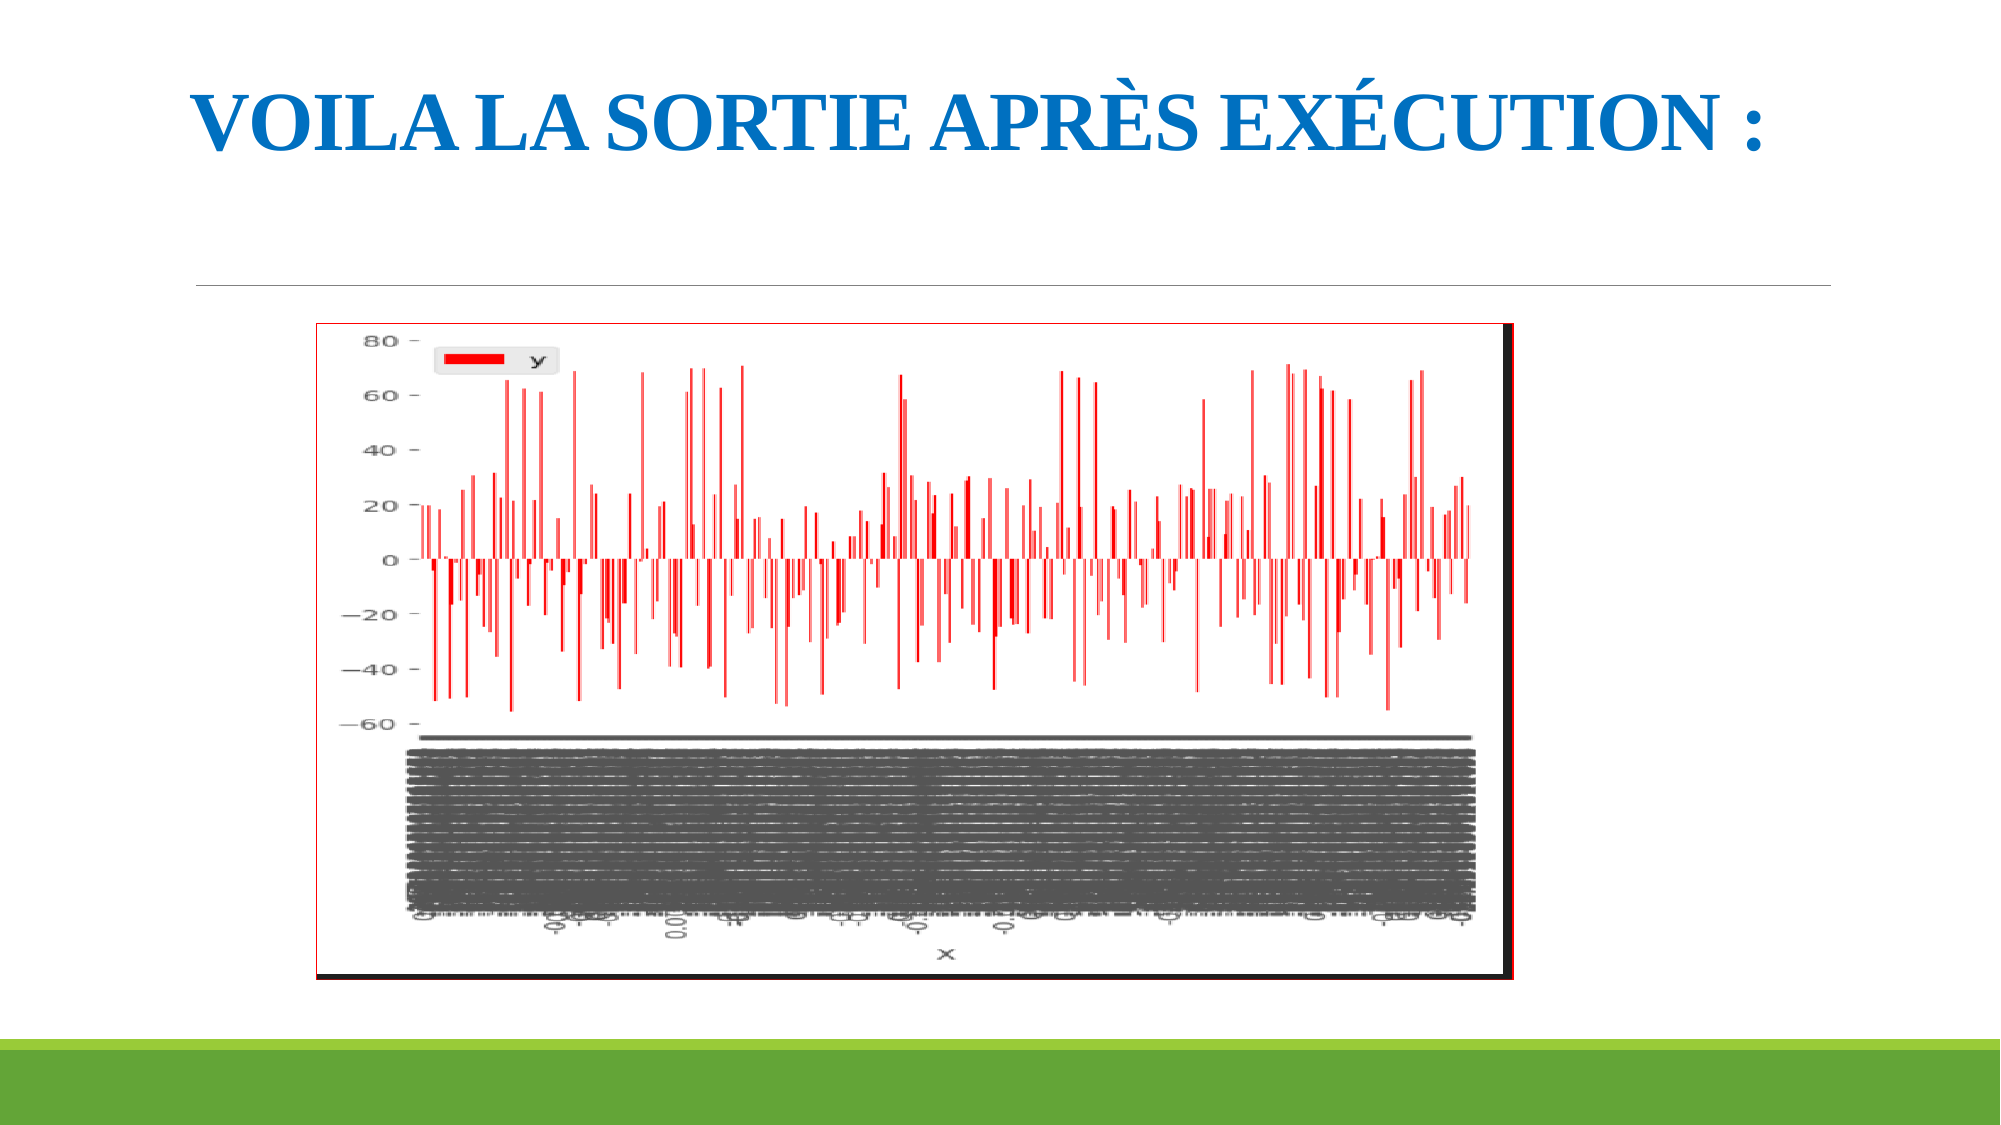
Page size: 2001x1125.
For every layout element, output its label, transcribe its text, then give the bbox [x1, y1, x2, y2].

picture [315, 323, 1514, 980]
title VOILA LA SORTIE APRÈS EXÉCUTION : [174, 52, 1825, 176]
